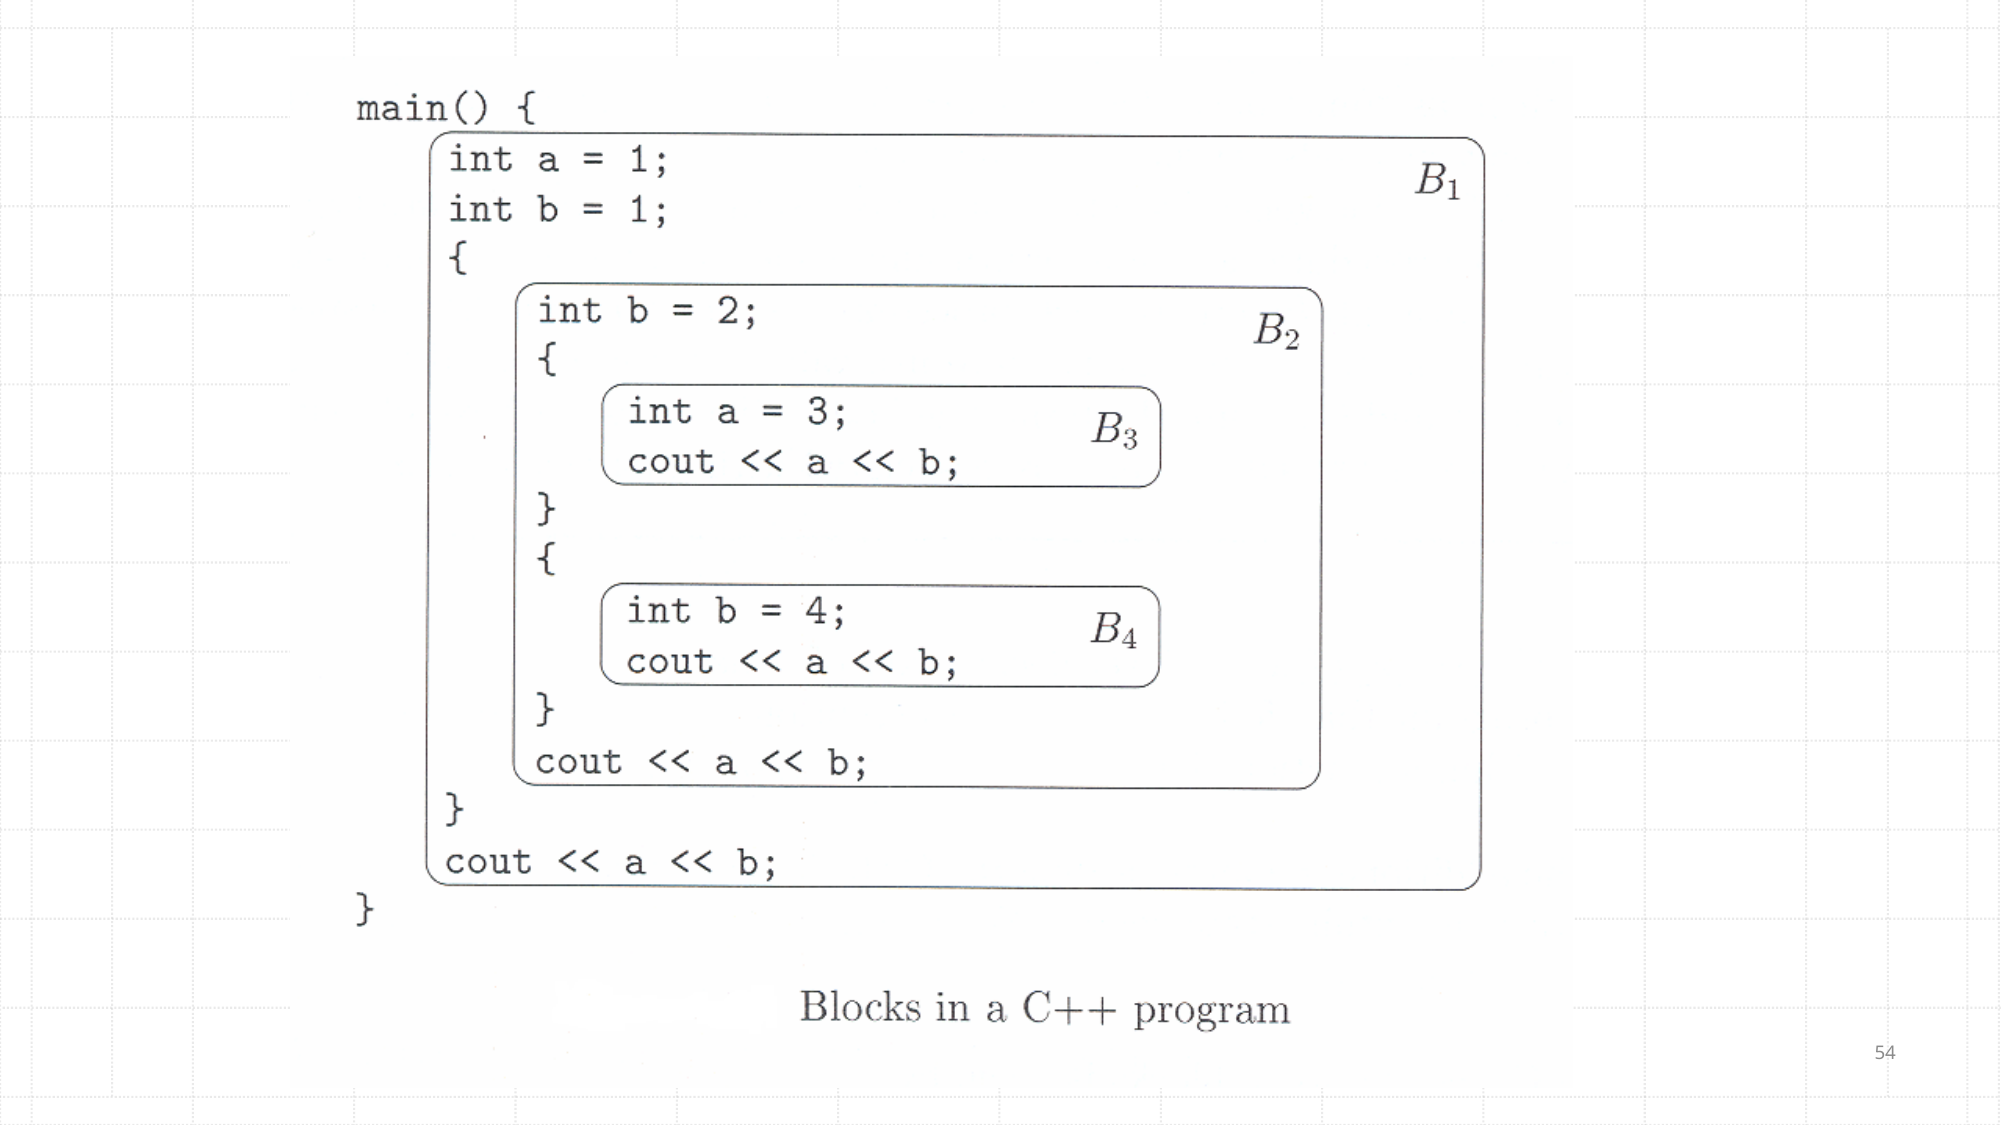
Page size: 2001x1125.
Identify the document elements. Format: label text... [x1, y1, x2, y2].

picture [290, 56, 1573, 1089]
slide_number 54 [1805, 1019, 1966, 1089]
